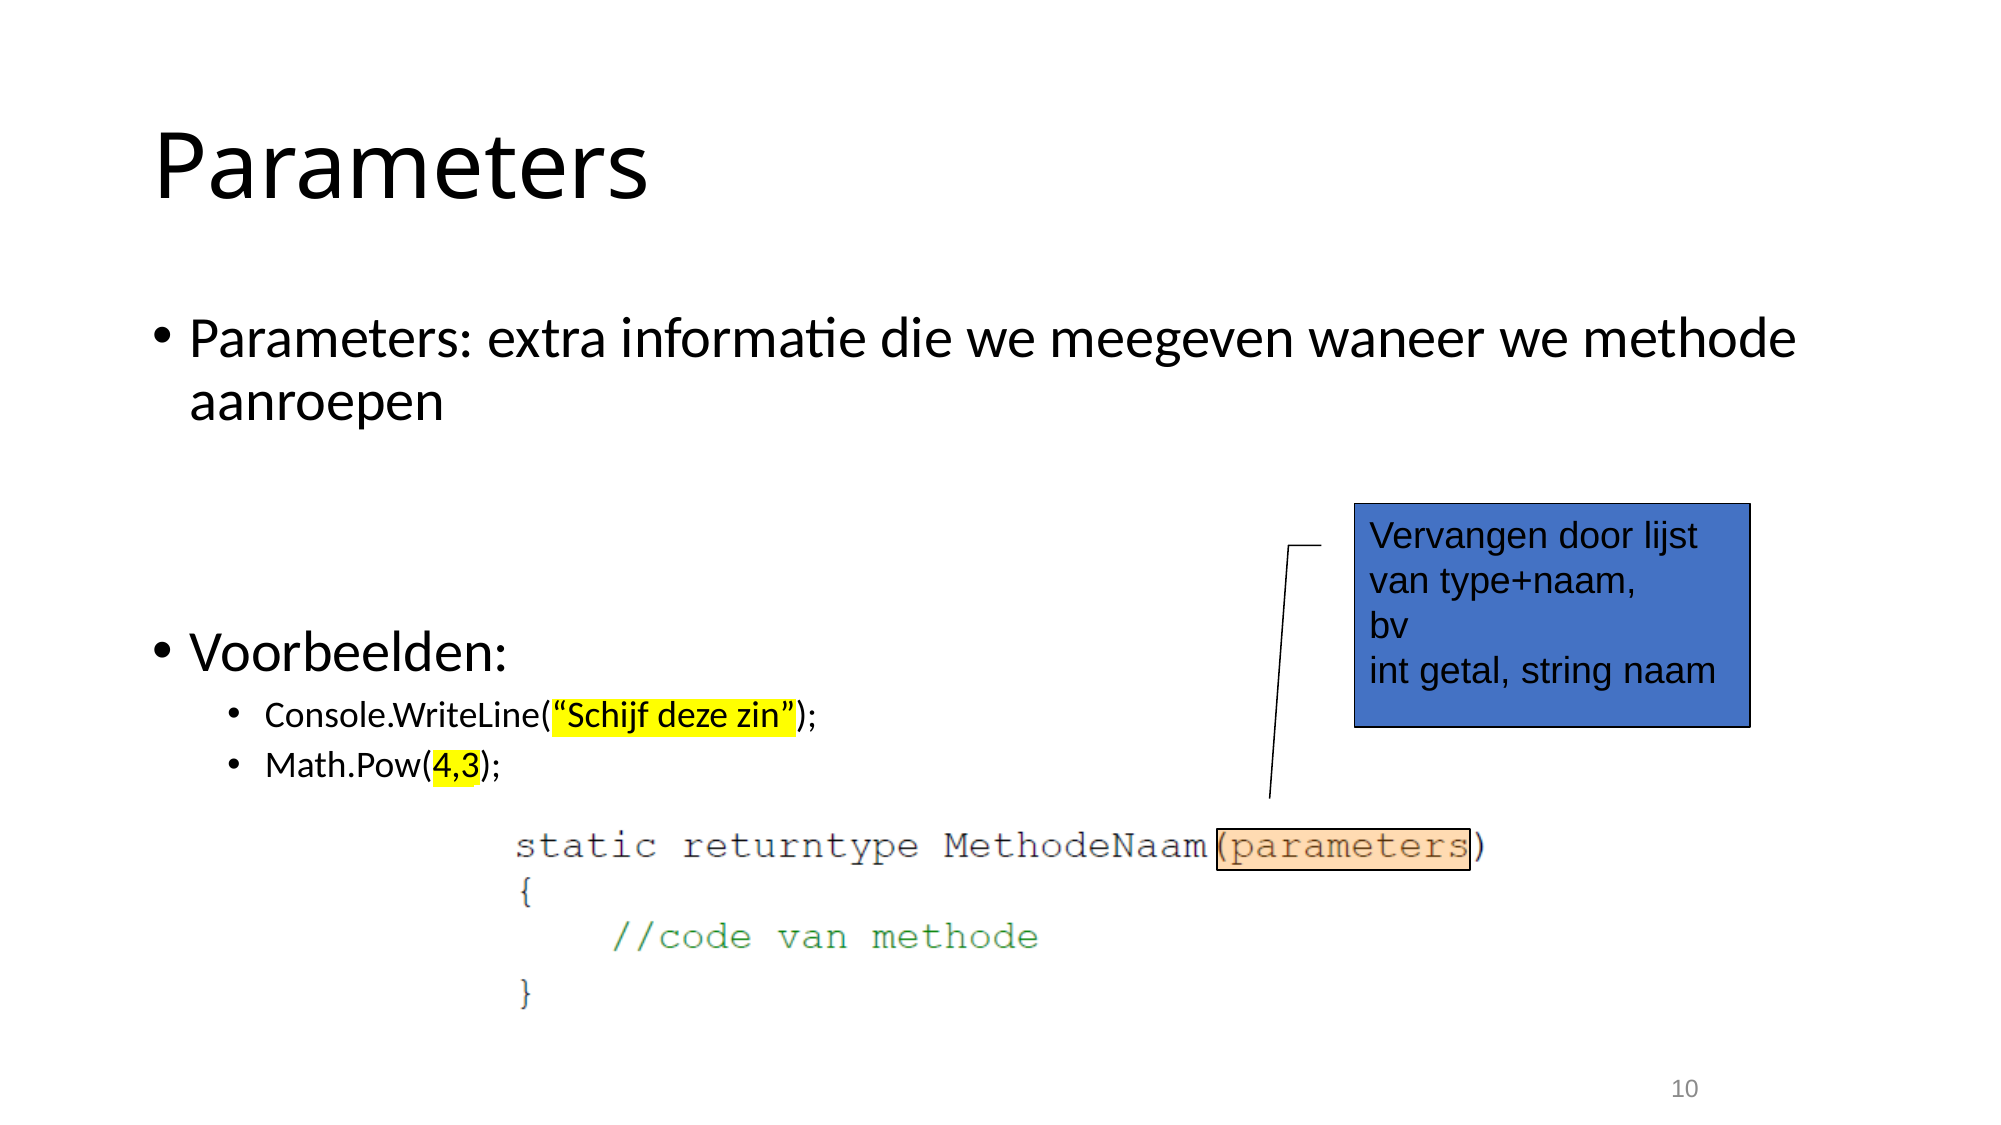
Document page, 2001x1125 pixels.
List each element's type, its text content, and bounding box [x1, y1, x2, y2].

text_box Vervangen door lijst van type+naam, bv int getal, string naam [1354, 503, 1750, 727]
picture [474, 785, 1578, 1036]
list Parameters: extra informatie die we meegeven waneer we methode aanroepen Voorbeelden: Console.WriteLine(“Schijf deze zin”); Math.Pow(4,3); [137, 299, 1863, 1014]
title Parameters [137, 59, 1863, 278]
slide_number 10 [1319, 1061, 1715, 1113]
